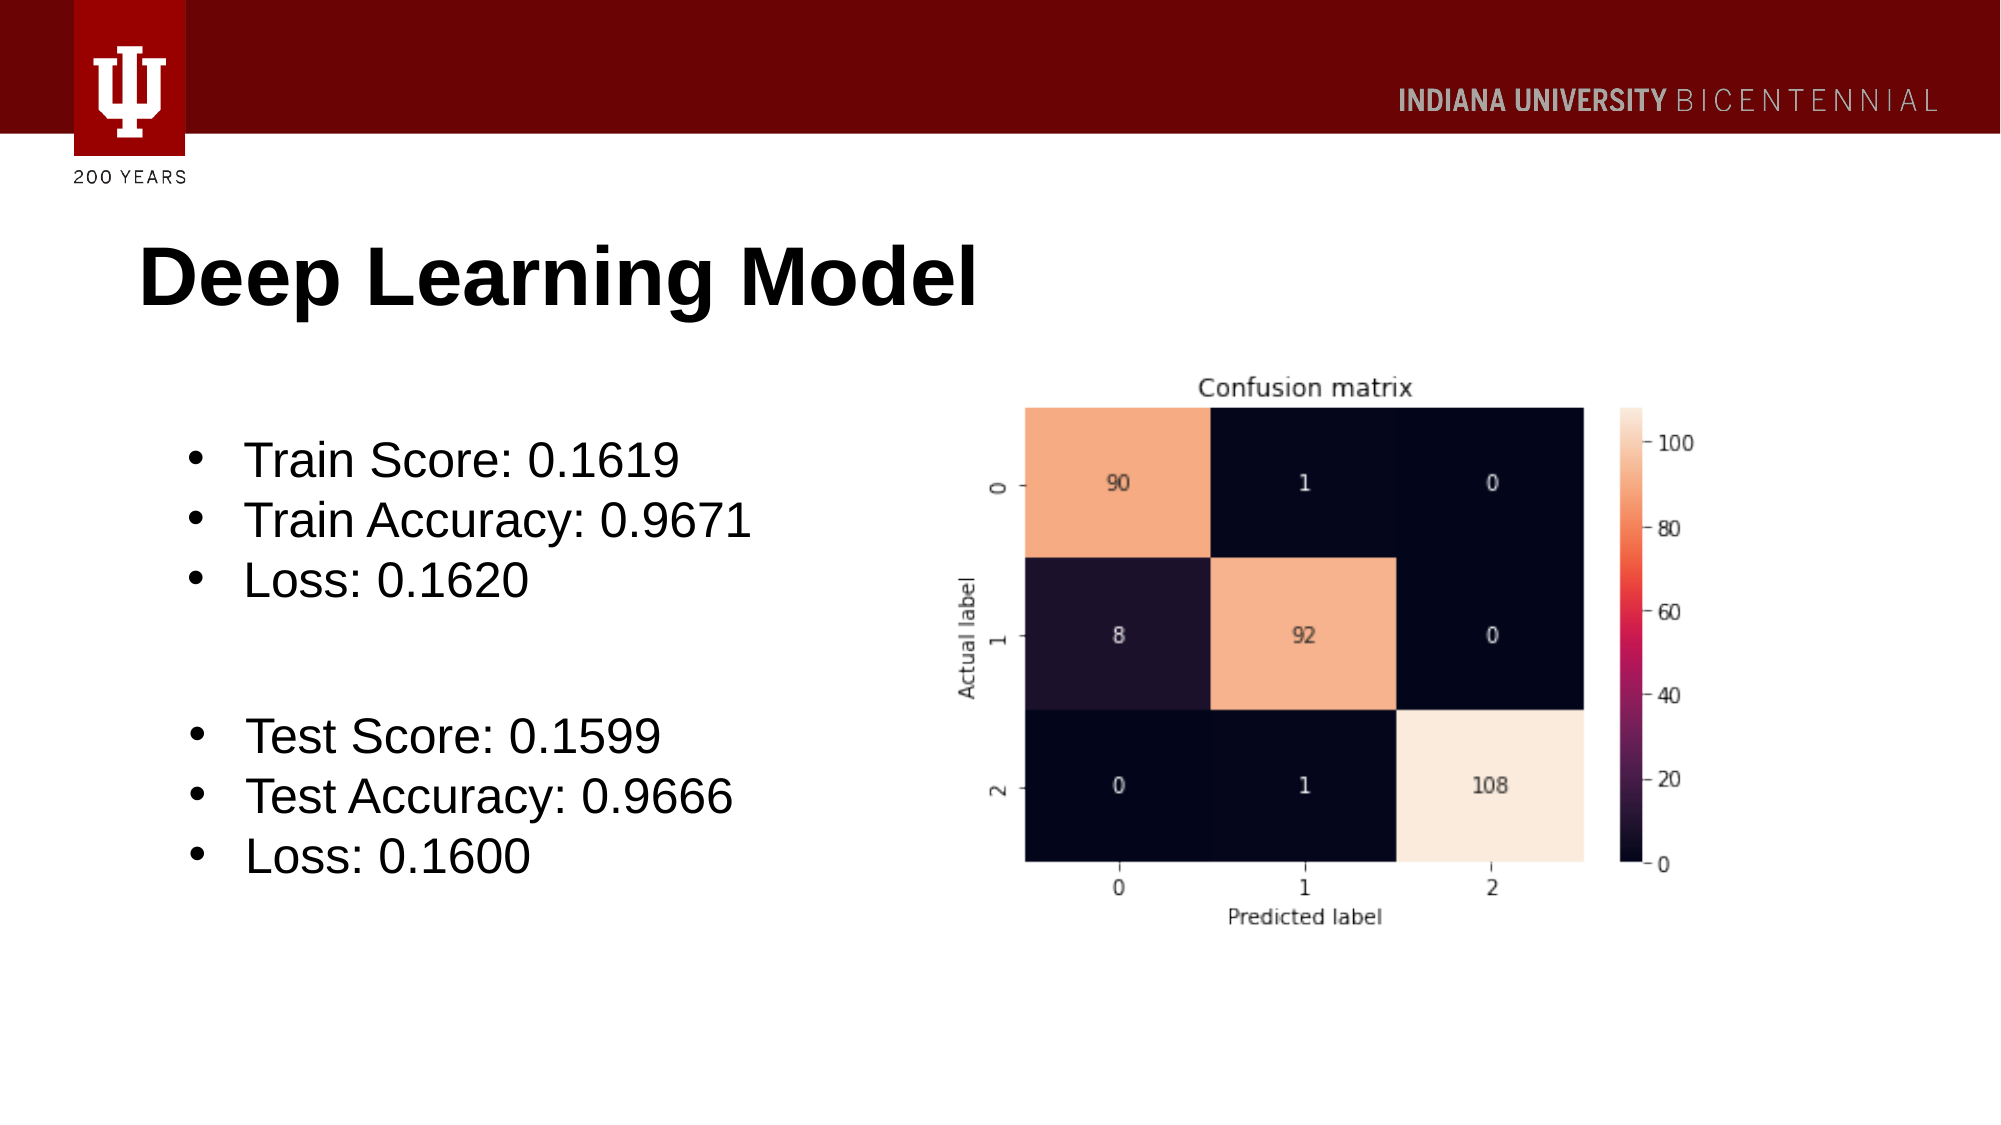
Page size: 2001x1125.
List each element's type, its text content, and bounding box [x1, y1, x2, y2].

picture [1400, 88, 1937, 111]
picture [946, 362, 1710, 942]
text_box Test Score: 0.1599 Test Accuracy: 0.9666 Loss: 0.1600 [173, 696, 750, 891]
text_box Train Score: 0.1619 Train Accuracy: 0.9671 Loss: 0.1620 [172, 419, 768, 615]
title Deep Learning Model [123, 193, 1296, 365]
picture [58, 0, 203, 193]
